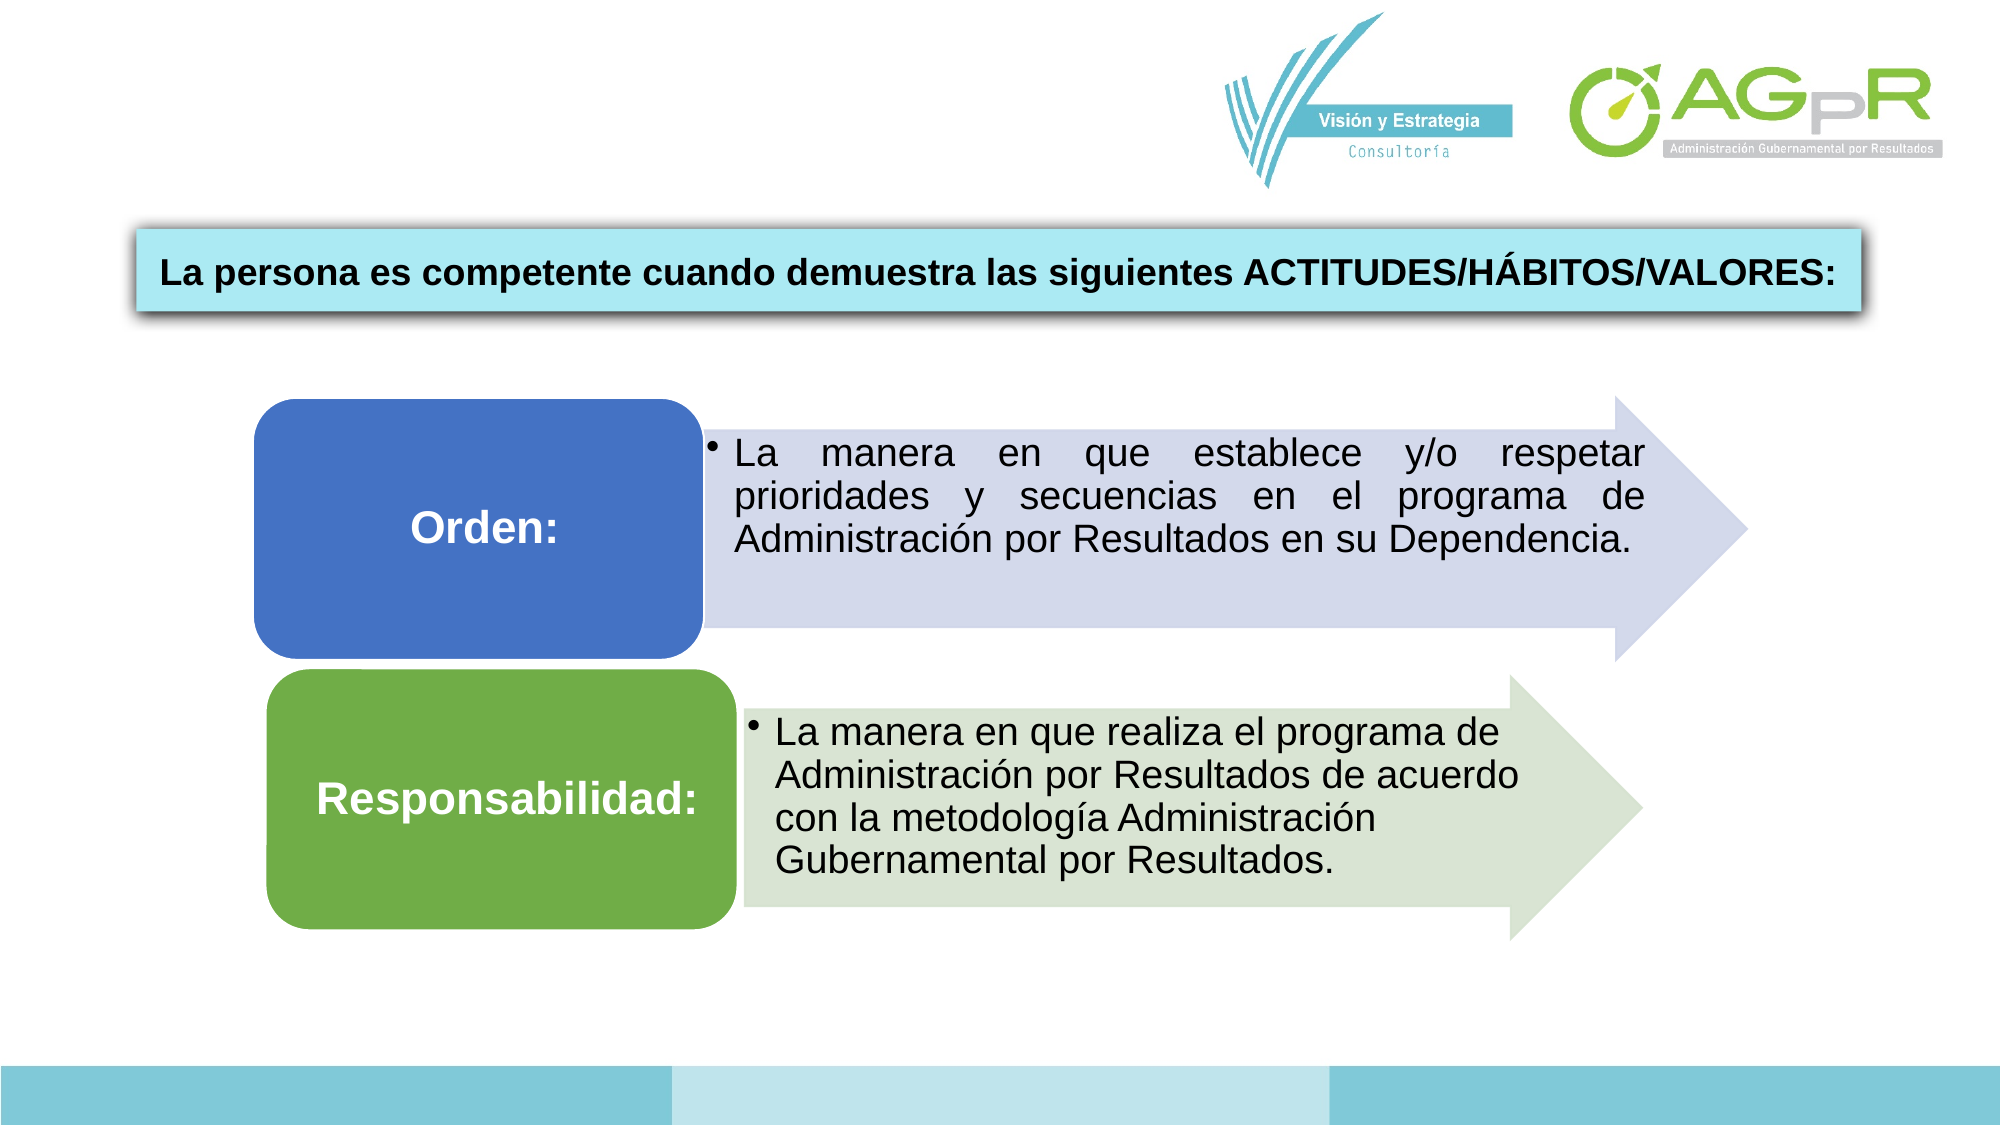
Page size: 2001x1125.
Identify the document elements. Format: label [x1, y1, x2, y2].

picture [0, 0, 2000, 1125]
text_box [252, 397, 1748, 949]
